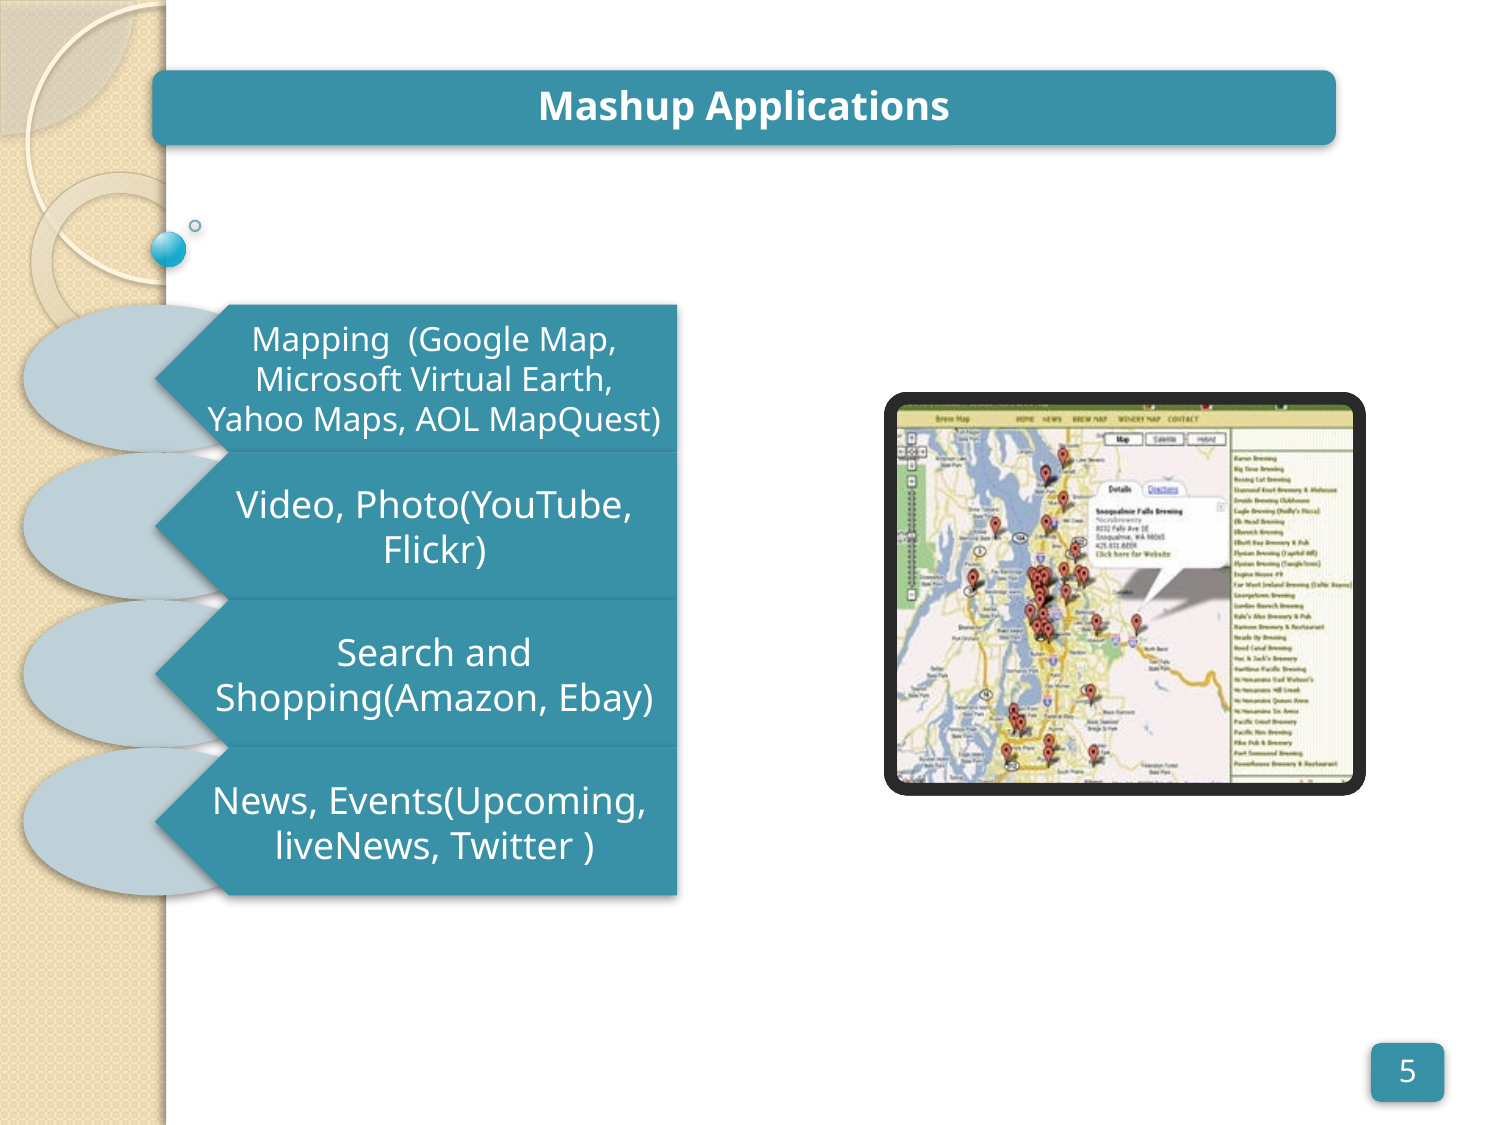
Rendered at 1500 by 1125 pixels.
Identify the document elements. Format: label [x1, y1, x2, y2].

text_box [152, 70, 1337, 146]
text_box [1370, 1042, 1445, 1103]
picture [890, 398, 1360, 790]
text_box [23, 304, 809, 896]
